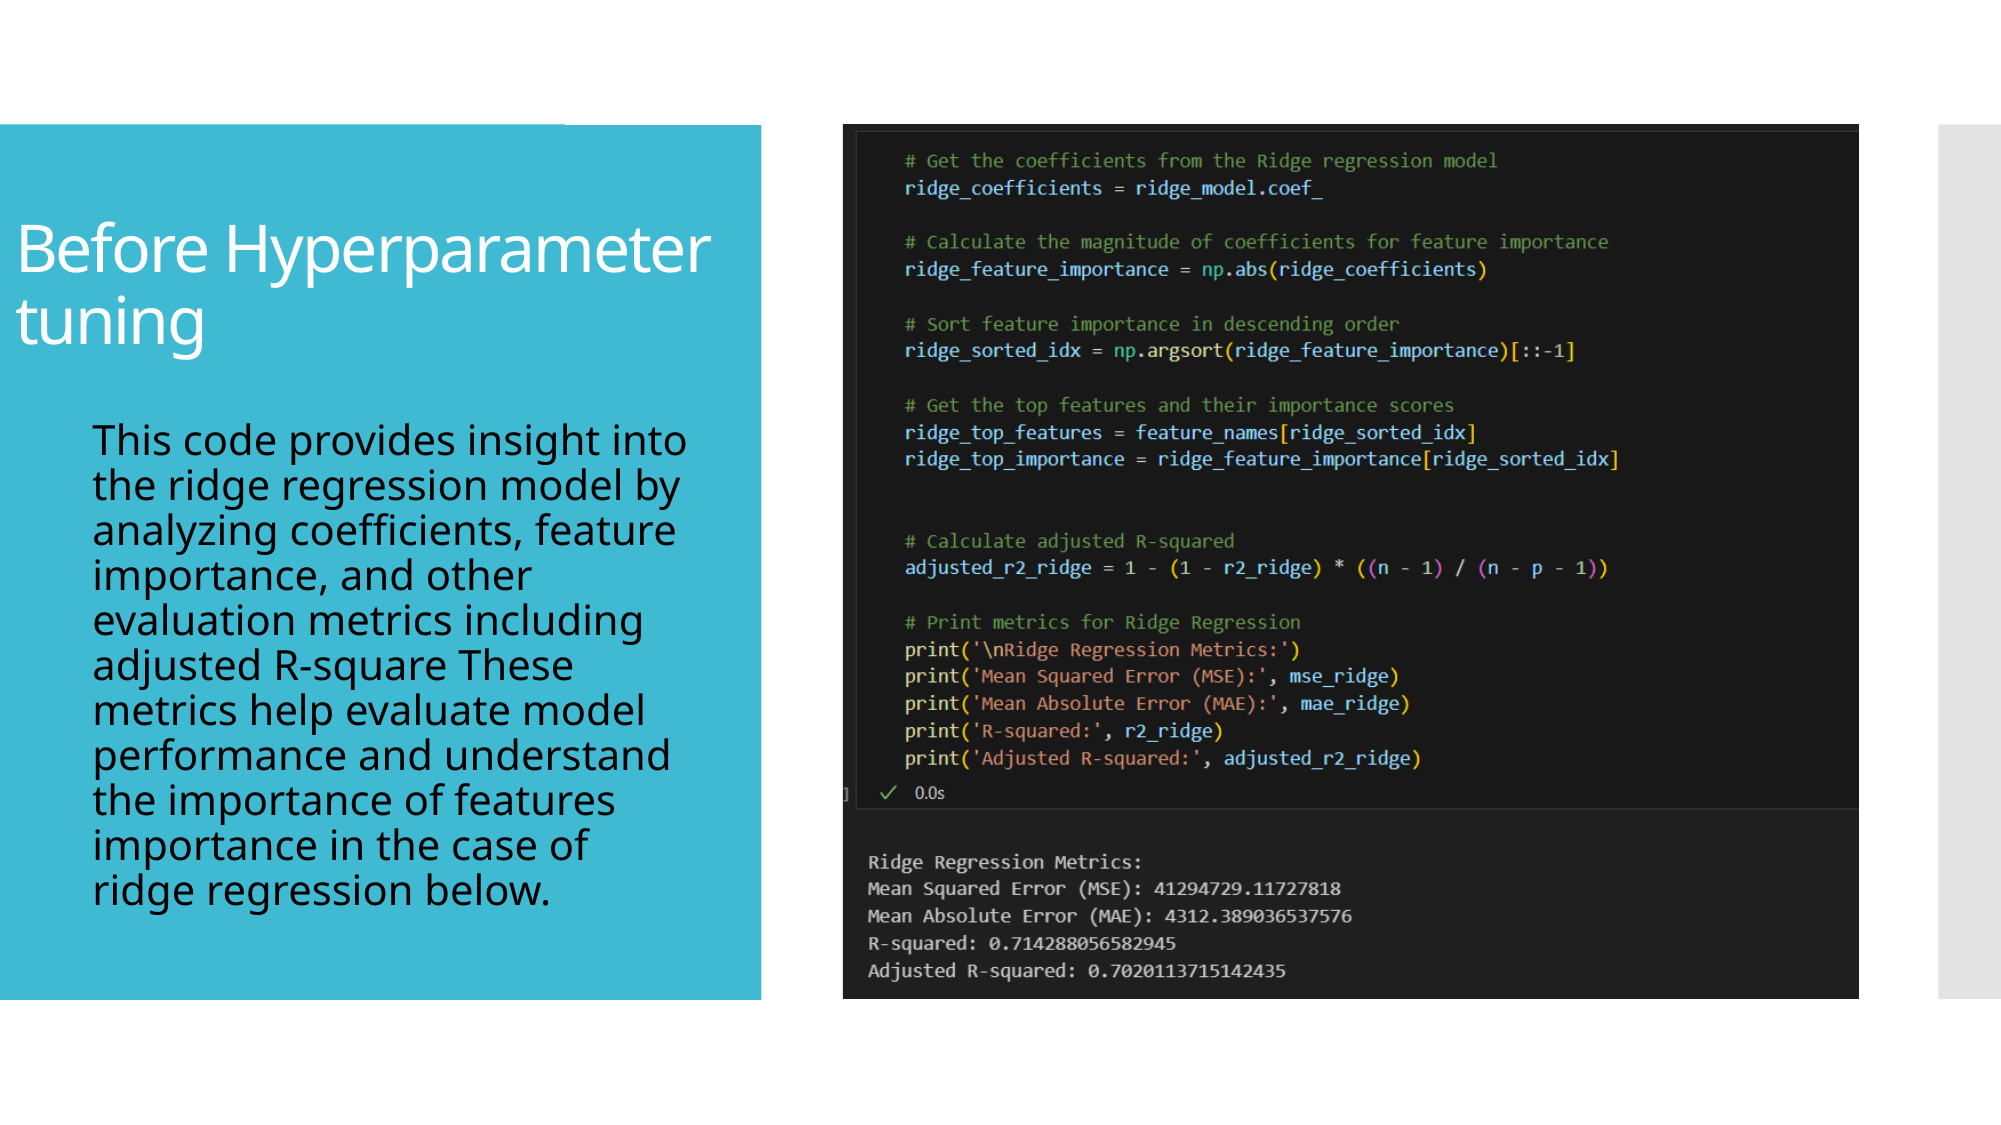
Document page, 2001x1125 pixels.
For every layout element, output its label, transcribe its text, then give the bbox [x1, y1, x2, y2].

picture [842, 124, 1860, 1000]
list This code provides insight into the ridge regression model by analyzing coefficients, feature importance, and other evaluation metrics including adjusted R-square These metrics help evaluate model performance and understand the importance of features importance in the case of ridge regression below. [47, 411, 707, 949]
text_box [0, 124, 762, 1001]
title Before Hyperparameter tuning [0, 184, 747, 391]
